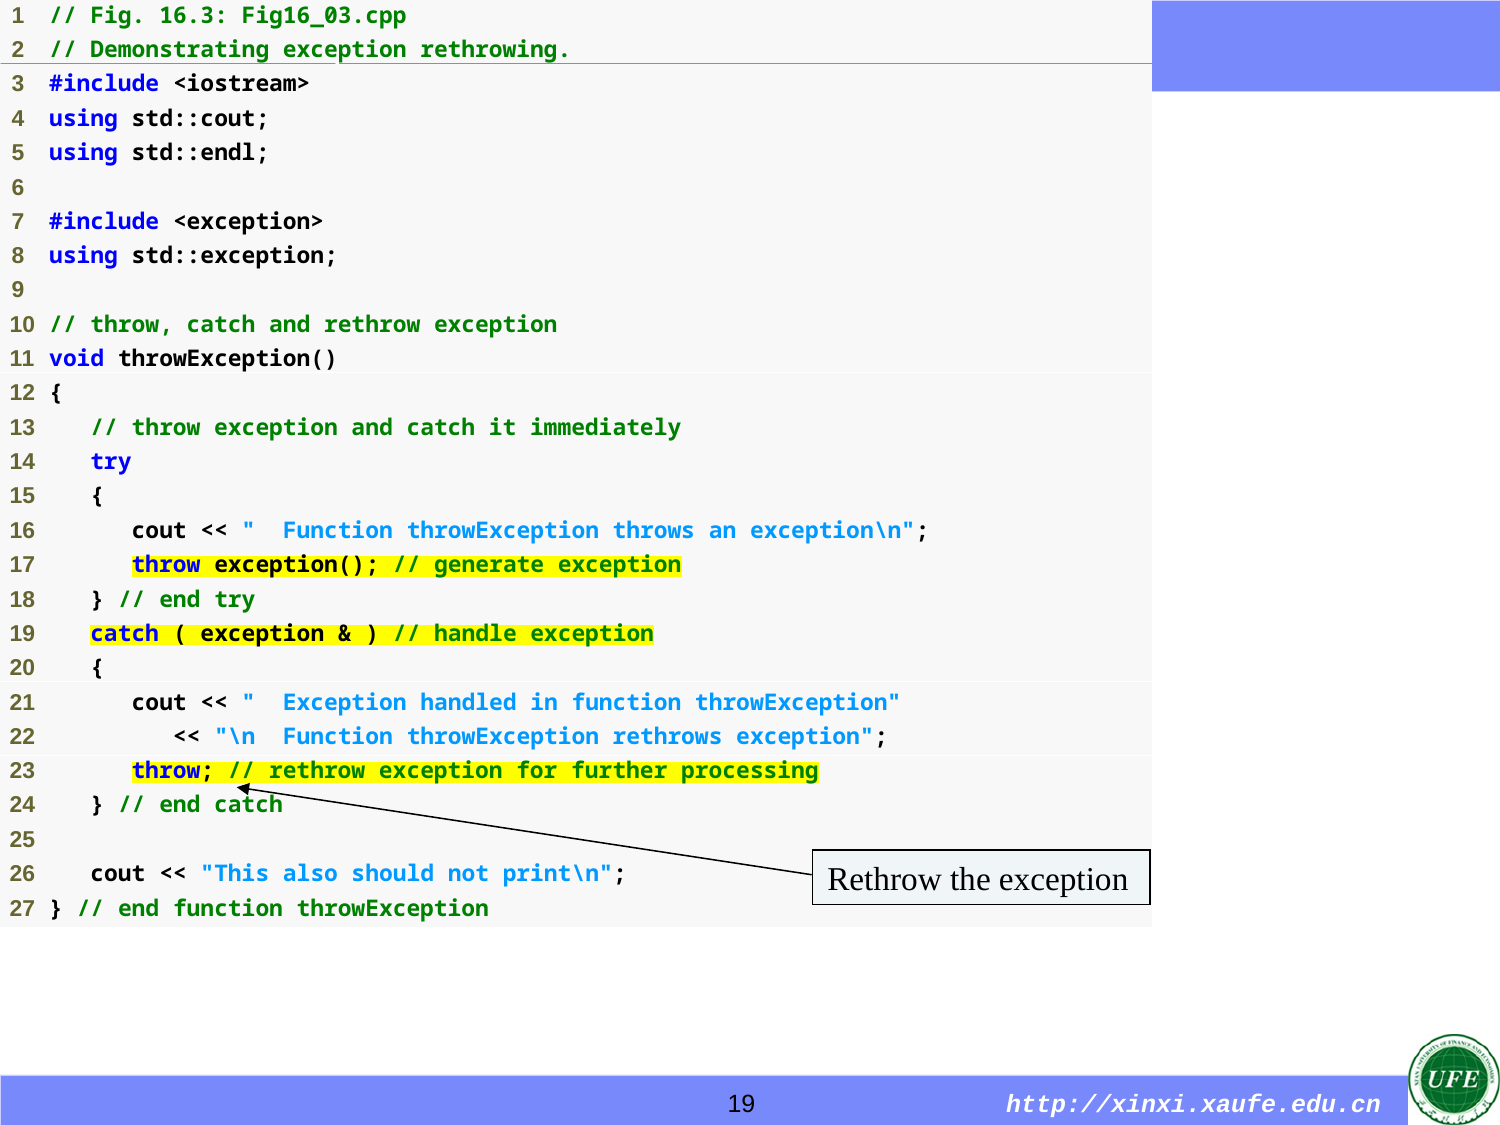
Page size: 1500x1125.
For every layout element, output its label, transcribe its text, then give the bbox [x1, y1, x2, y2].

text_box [0, 0, 1155, 955]
picture [1408, 1034, 1500, 1125]
slide_number 19 [712, 1080, 775, 1121]
